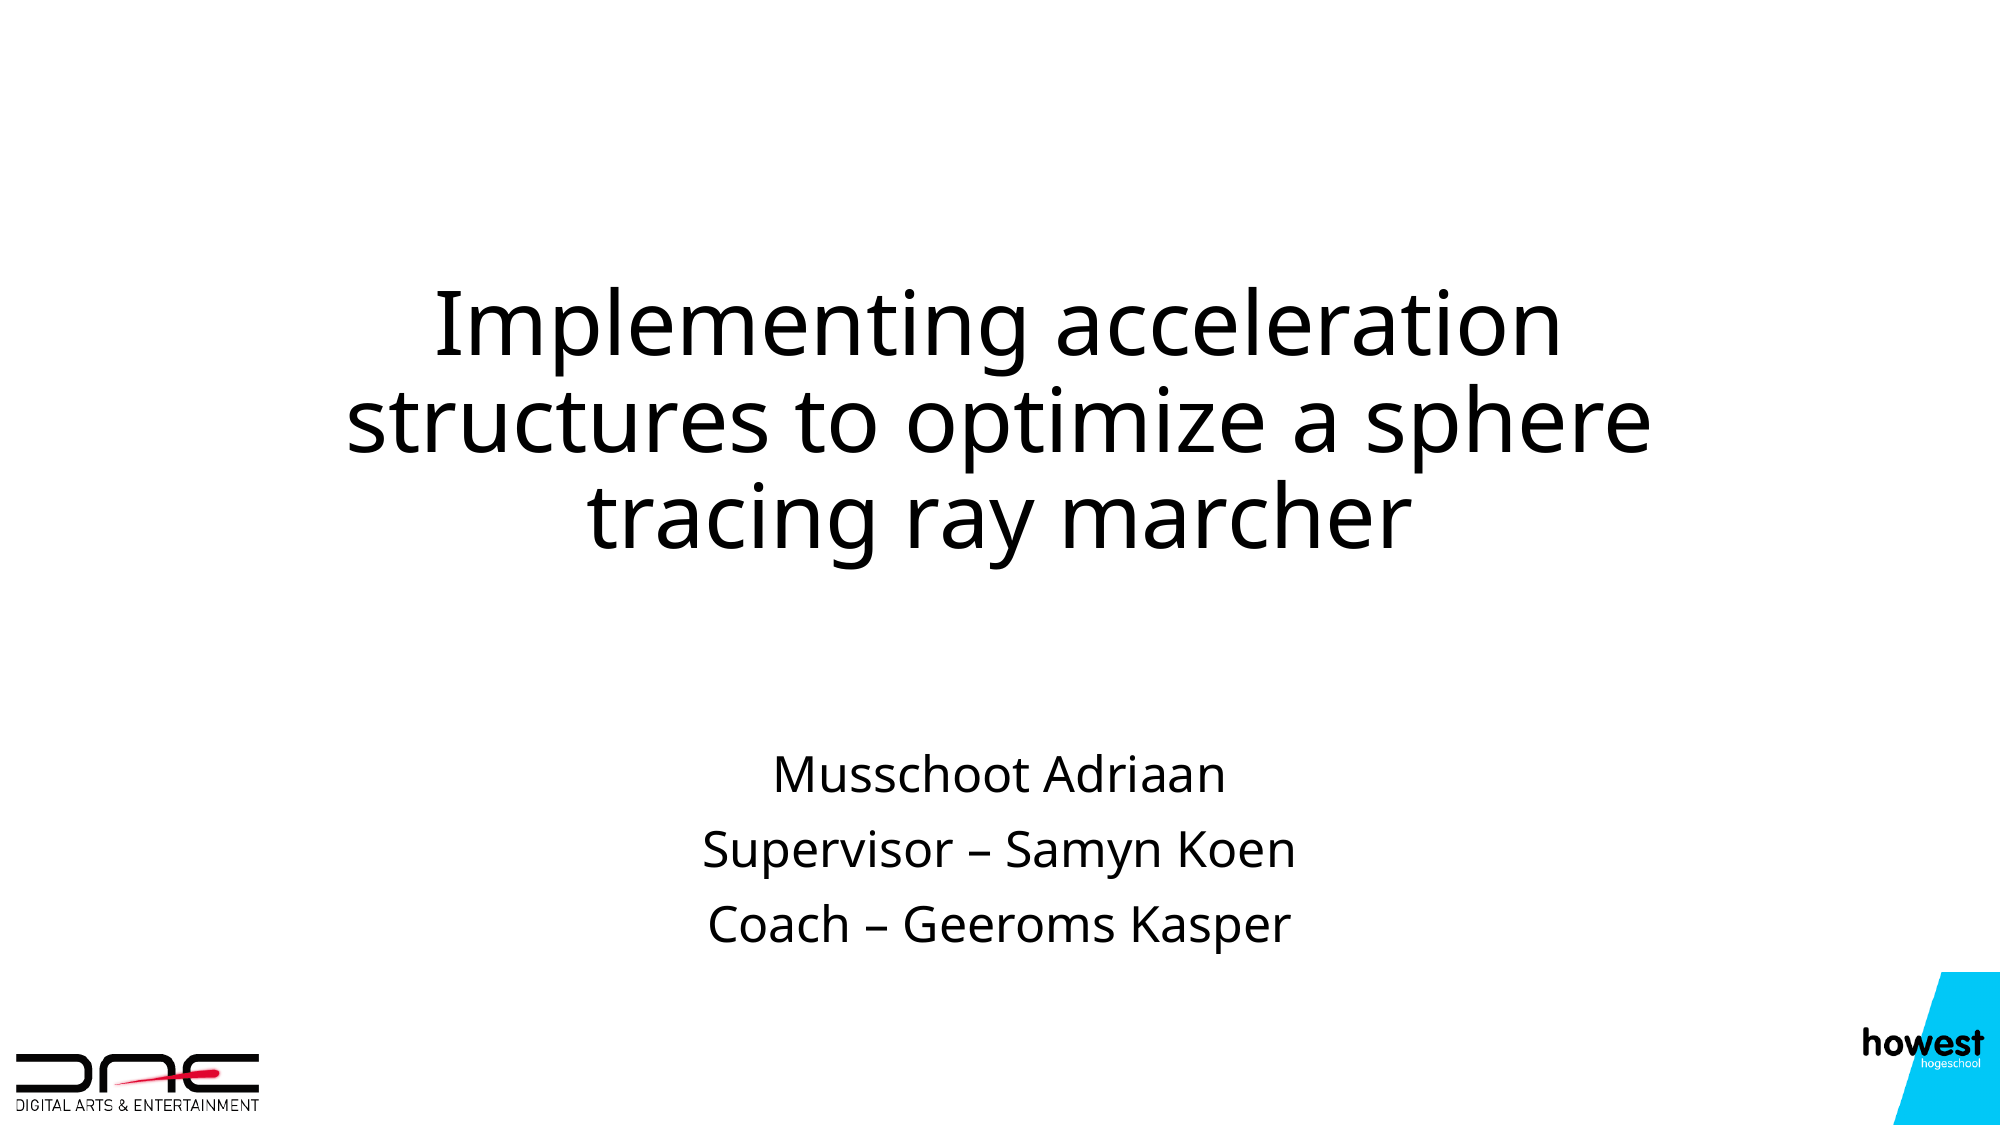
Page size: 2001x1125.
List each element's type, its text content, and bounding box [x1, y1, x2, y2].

picture [1957, 1037, 1969, 1055]
picture [0, 1035, 276, 1125]
picture [1847, 972, 1940, 1125]
title Implementing acceleration structures to optimize a sphere tracing ray marcher [249, 184, 1750, 576]
picture [1936, 1037, 1952, 1055]
subtitle Musschoot Adriaan Supervisor – Samyn Koen Coach – Geeroms Kasper [249, 741, 1750, 1014]
picture [1973, 1031, 1982, 1054]
